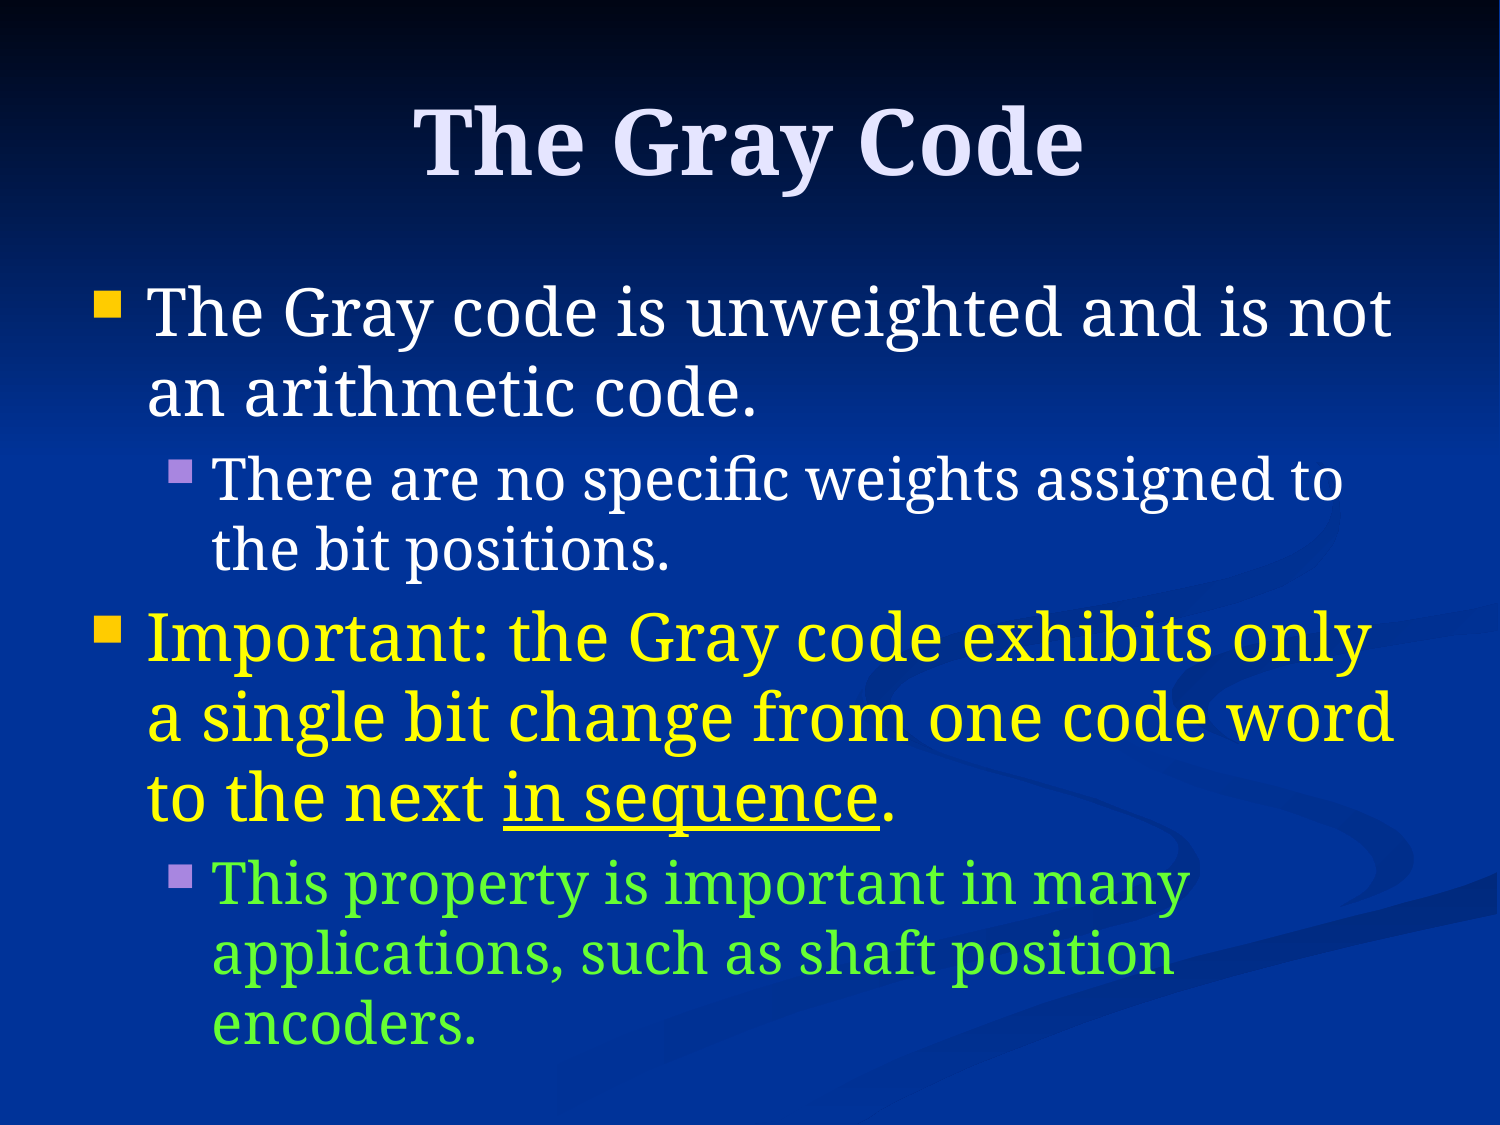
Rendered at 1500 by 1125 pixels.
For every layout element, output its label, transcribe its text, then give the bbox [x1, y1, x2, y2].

title The Gray Code [74, 44, 1426, 233]
list The Gray code is unweighted and is not an arithmetic code. There are no specific weights assigned to the bit positions. Important: the Gray code exhibits only a single bit change from one code word to the next in sequence. This property is important in many applications, such as shaft position encoders. [74, 262, 1426, 1006]
